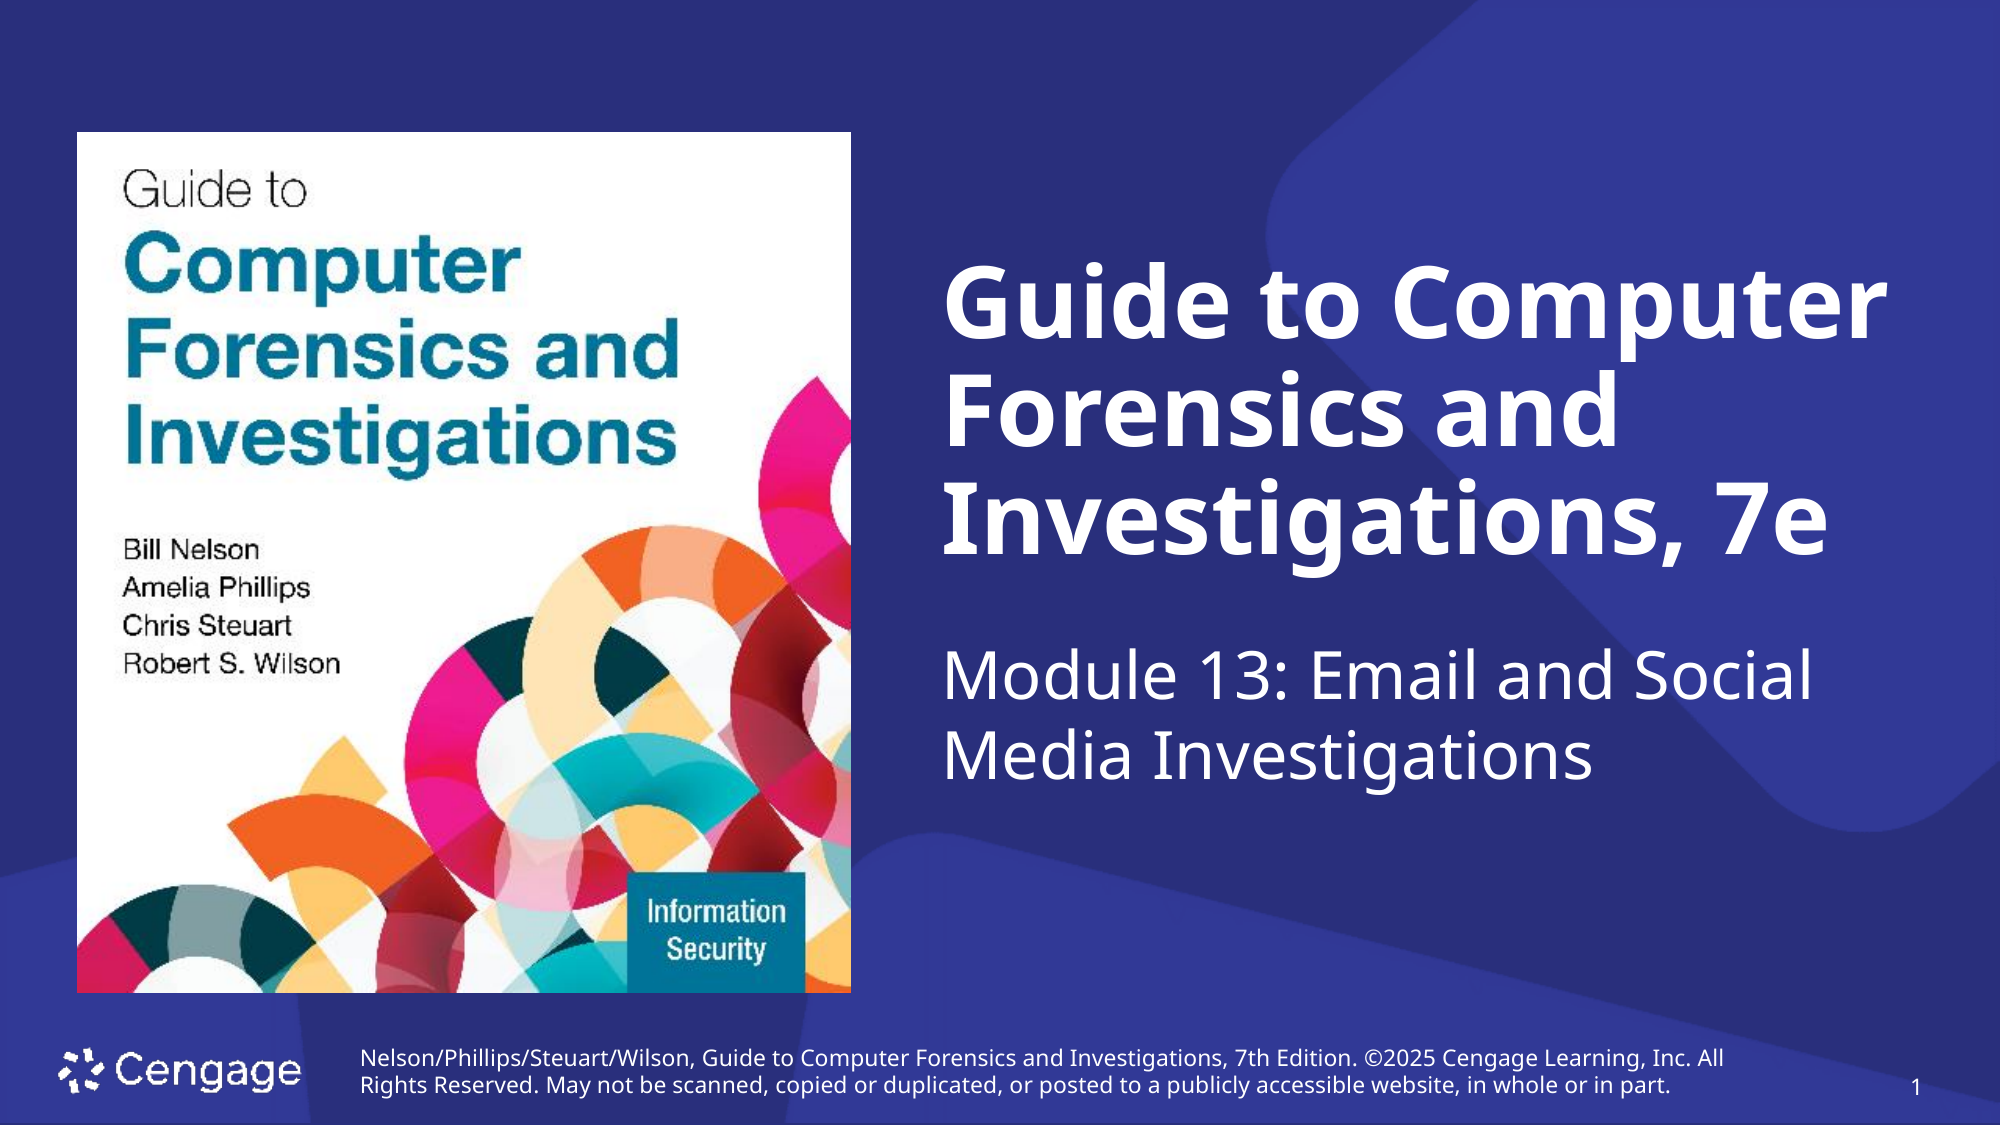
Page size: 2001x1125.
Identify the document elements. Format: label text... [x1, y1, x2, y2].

title Guide to Computer Forensics and Investigations, 7e [926, 191, 1928, 584]
picture [0, 0, 2000, 1123]
subtitle Module 13: Email and Social Media Investigations [926, 624, 1928, 859]
text_box Nelson/Phillips/Steuart/Wilson, Guide to Computer Forensics and Investigations, 7th Edition. ©2025 Cengage Learning, Inc. All Rights Reserved. May not be scanned, copied or duplicated, or posted to a publicly accessible website, in whole or in part. [344, 1035, 1815, 1106]
